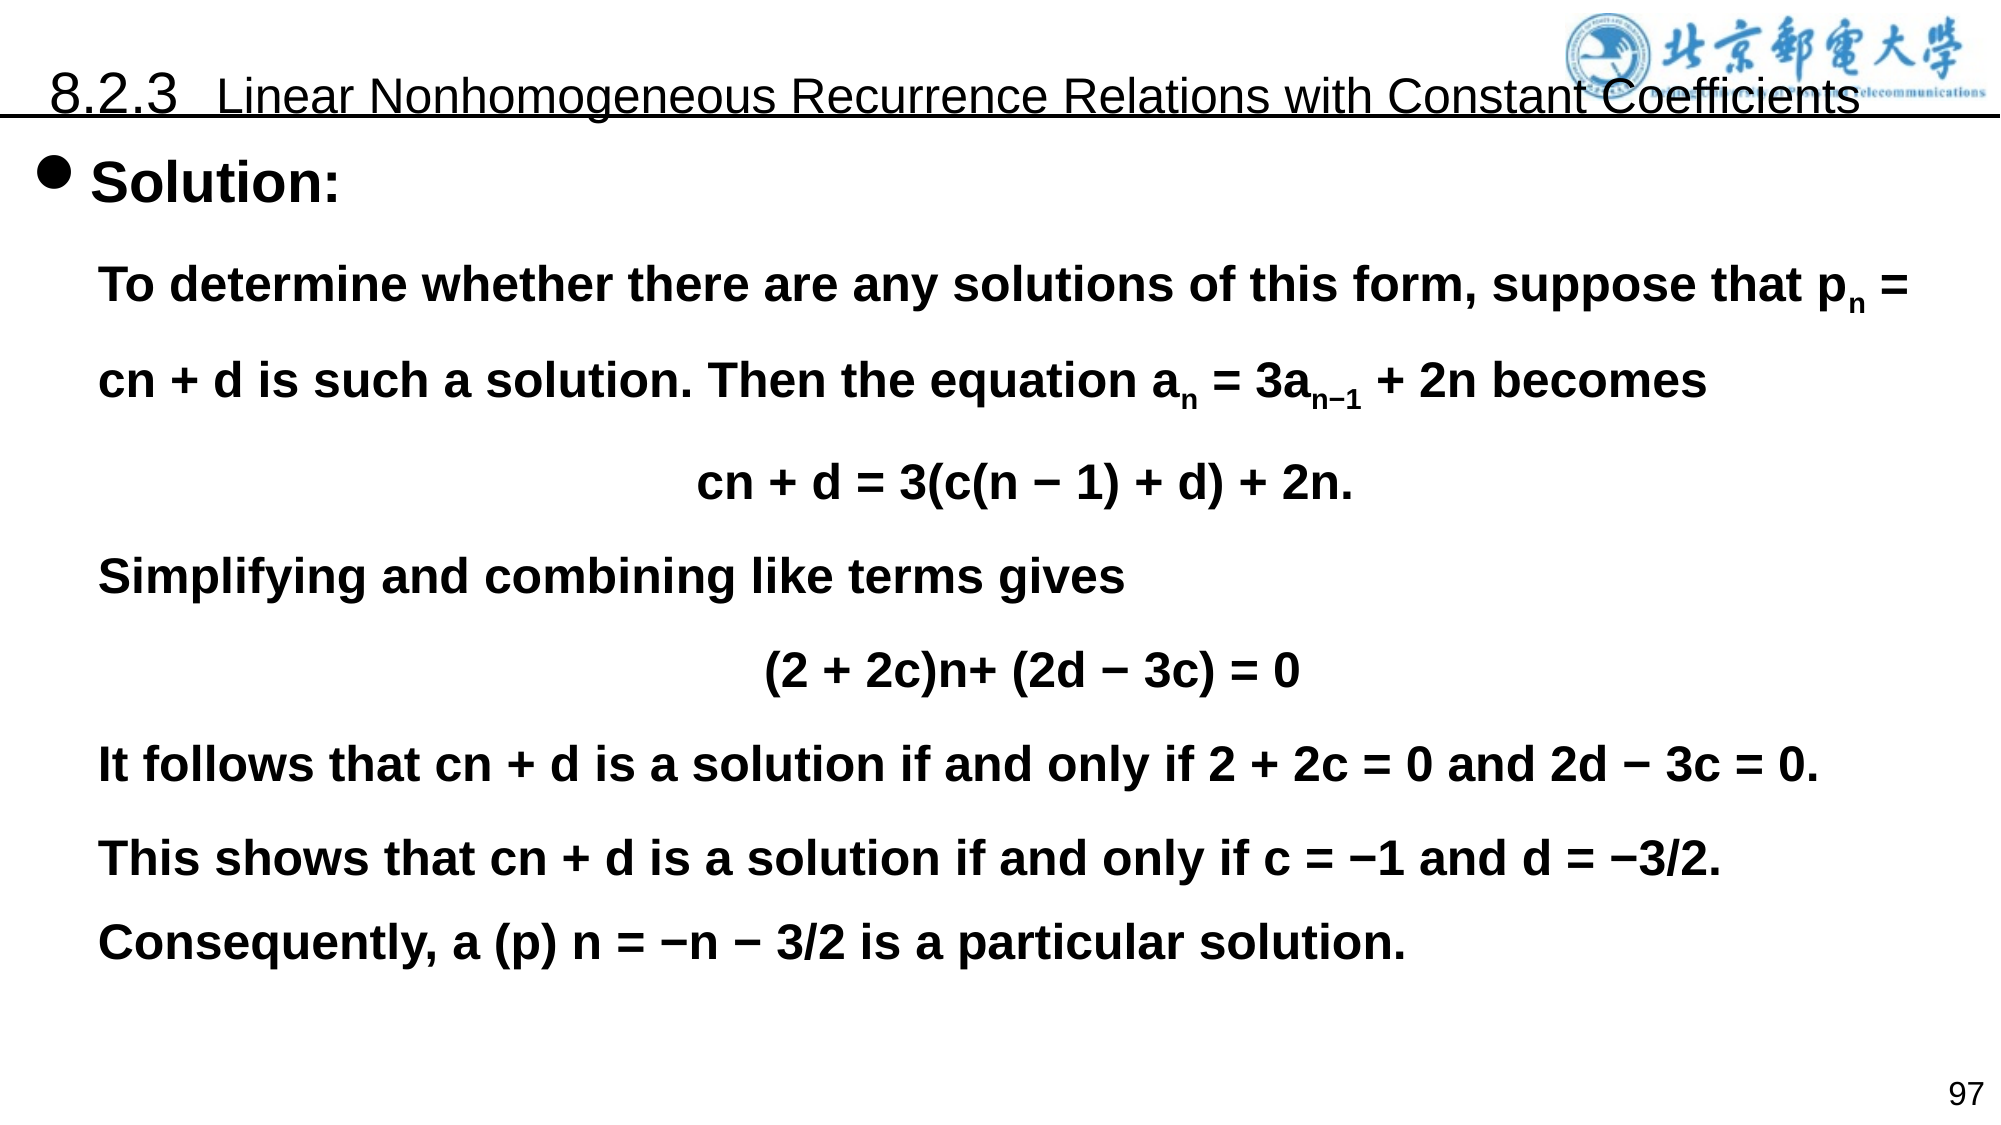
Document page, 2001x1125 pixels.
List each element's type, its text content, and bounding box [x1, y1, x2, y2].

text_box 8.2.3 Linear Nonhomogeneous Recurrence Relations with Constant Coefficients [34, 0, 2000, 135]
text_box Solution: To determine whether there are any solutions of this form, suppose that pn = cn + d is such a solution. Then the equation an = 3an−1 + 2n becomes cn + d = 3(c(n − 1) + d) + 2n. Simplifying and combining like terms gives (2 + 2c)n+ (2d − 3c) = 0 It follows that cn + d is a solution if and only if 2 + 2c = 0 and 2d − 3c = 0. This shows that cn + d is a solution if and only if c = −1 and d = −3/2. Consequently, a (p) n = −n − 3/2 is a particular solution. [17, 121, 1983, 1078]
